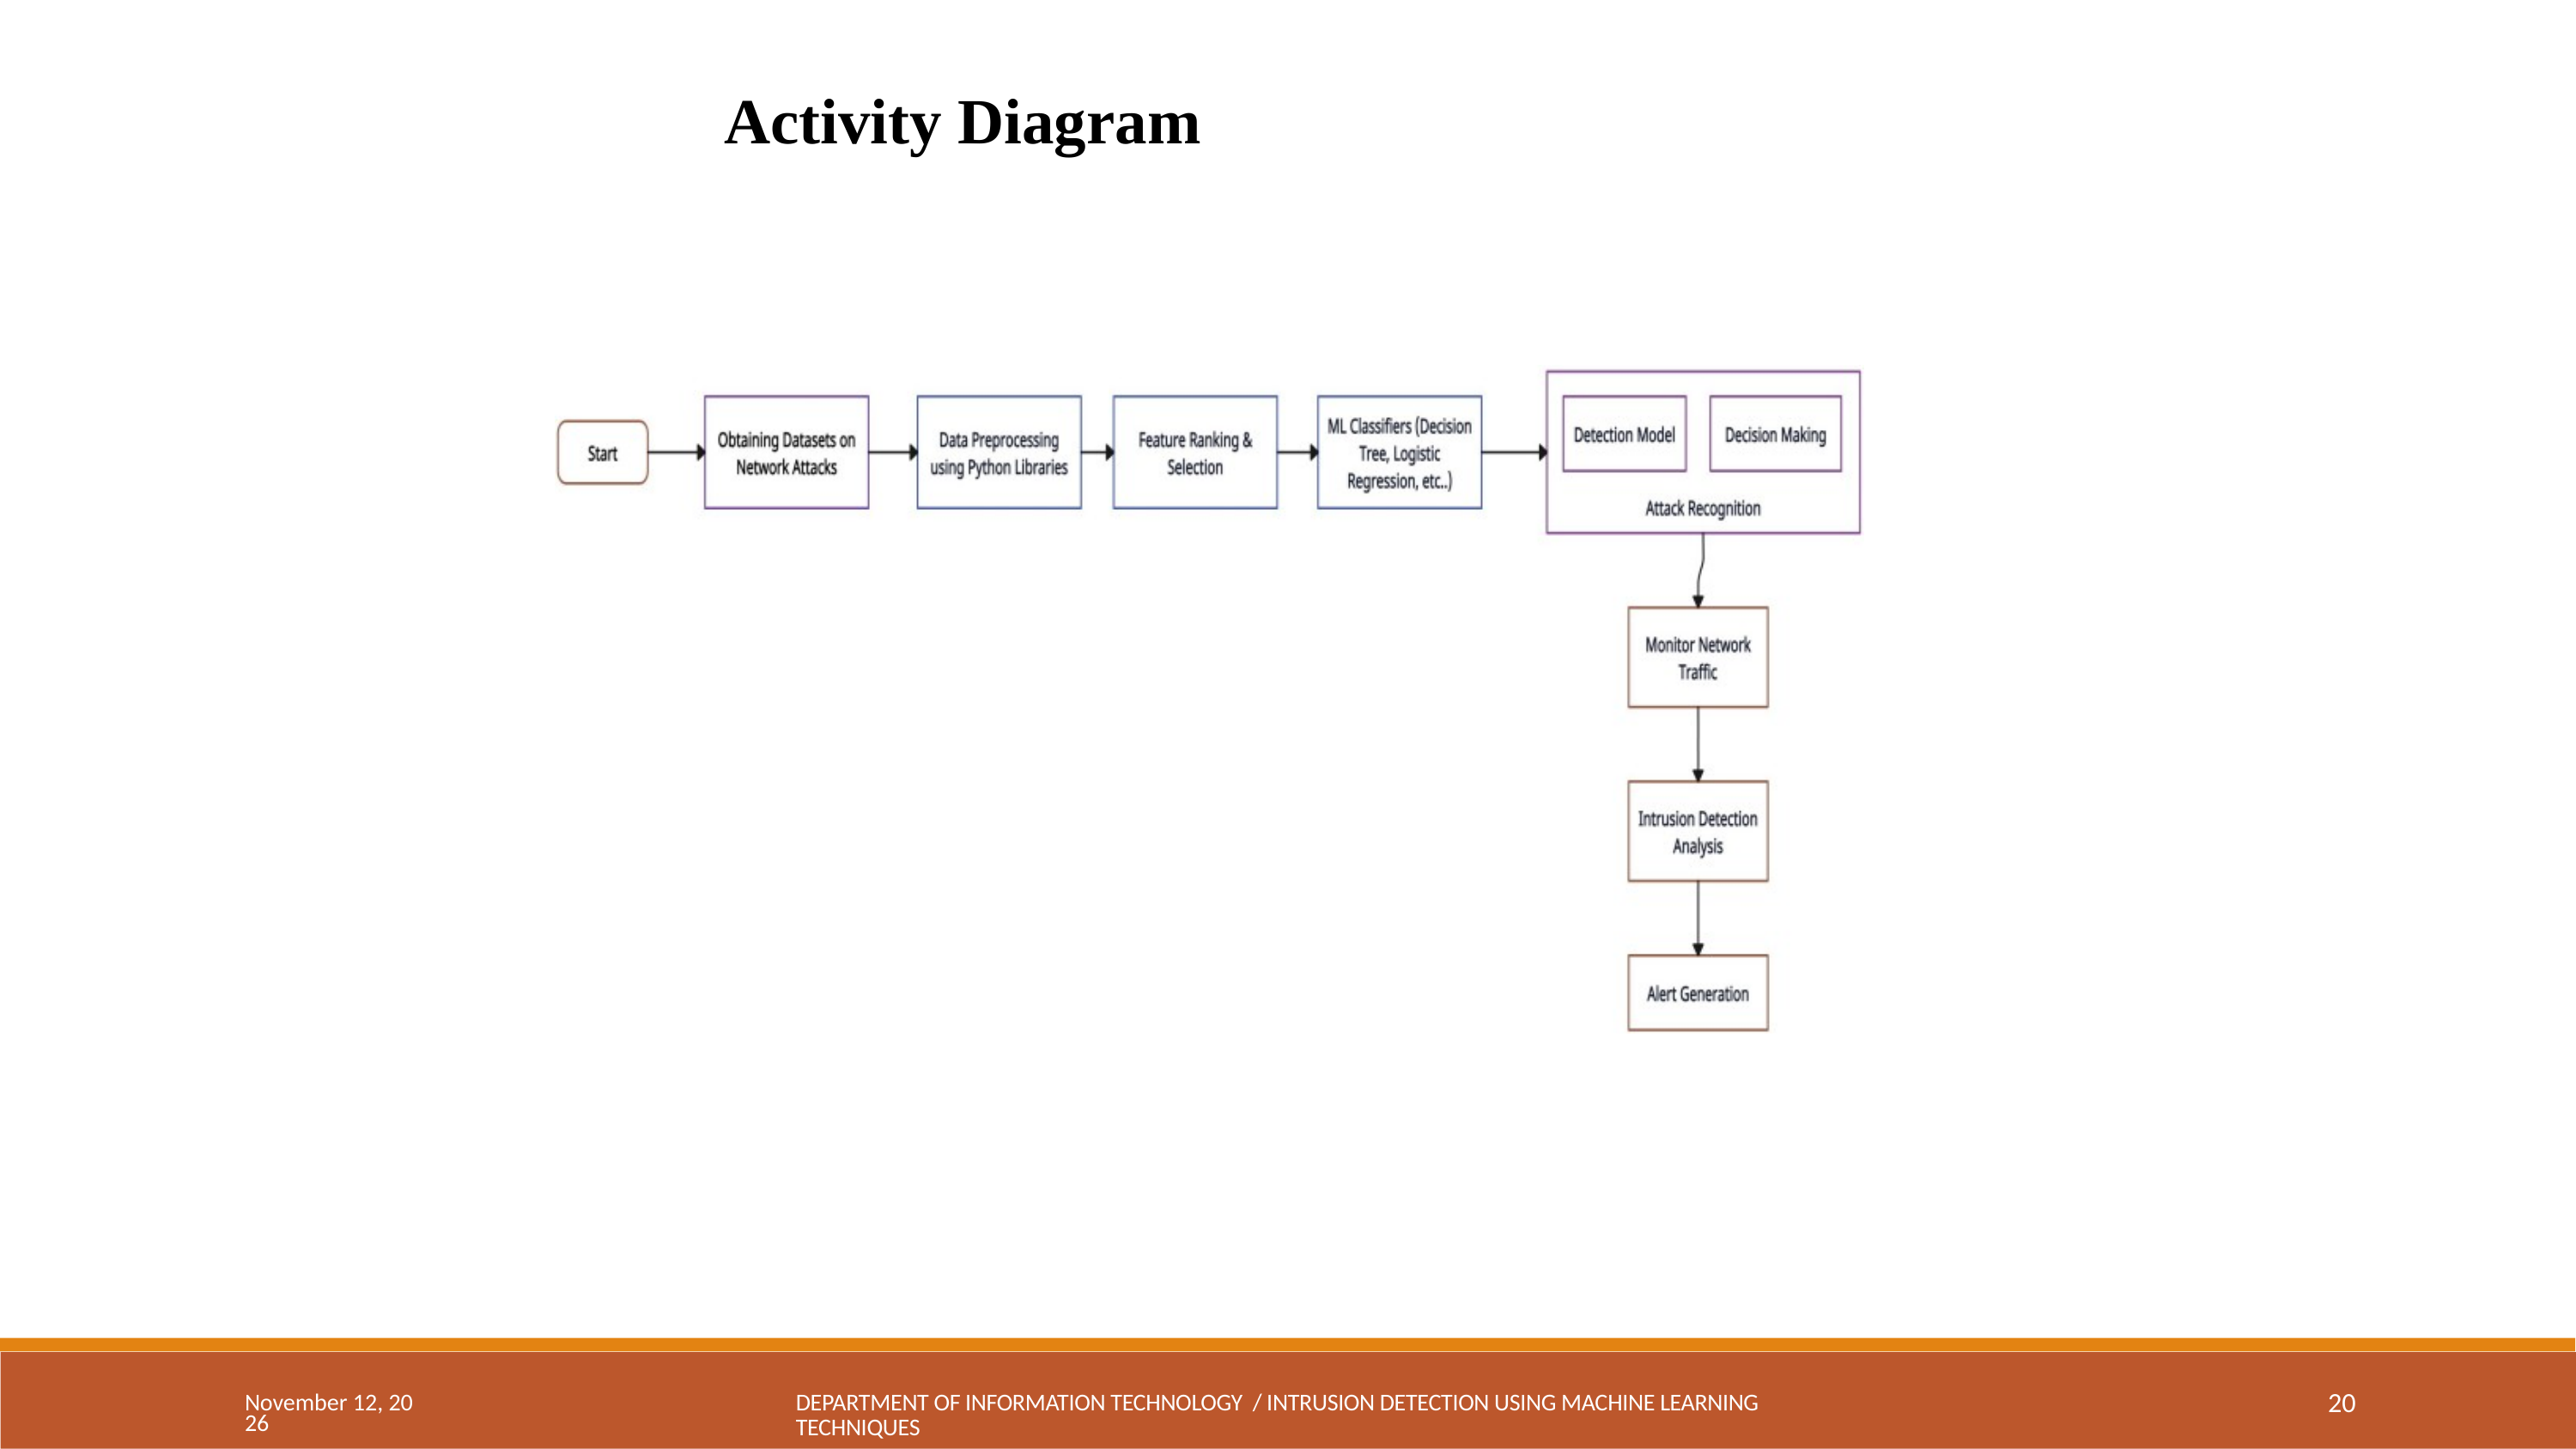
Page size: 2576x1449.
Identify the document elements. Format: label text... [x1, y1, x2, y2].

footer DEPARTMENT OF INFORMATION TECHNOLOGY / INTRUSION DETECTION USING MACHINE LEARNING TECHNIQUES [793, 1391, 1783, 1449]
slide_number 20 [2322, 1390, 2362, 1422]
title Activity Diagram [722, 77, 1204, 322]
picture [555, 365, 1864, 1034]
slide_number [242, 1391, 425, 1449]
